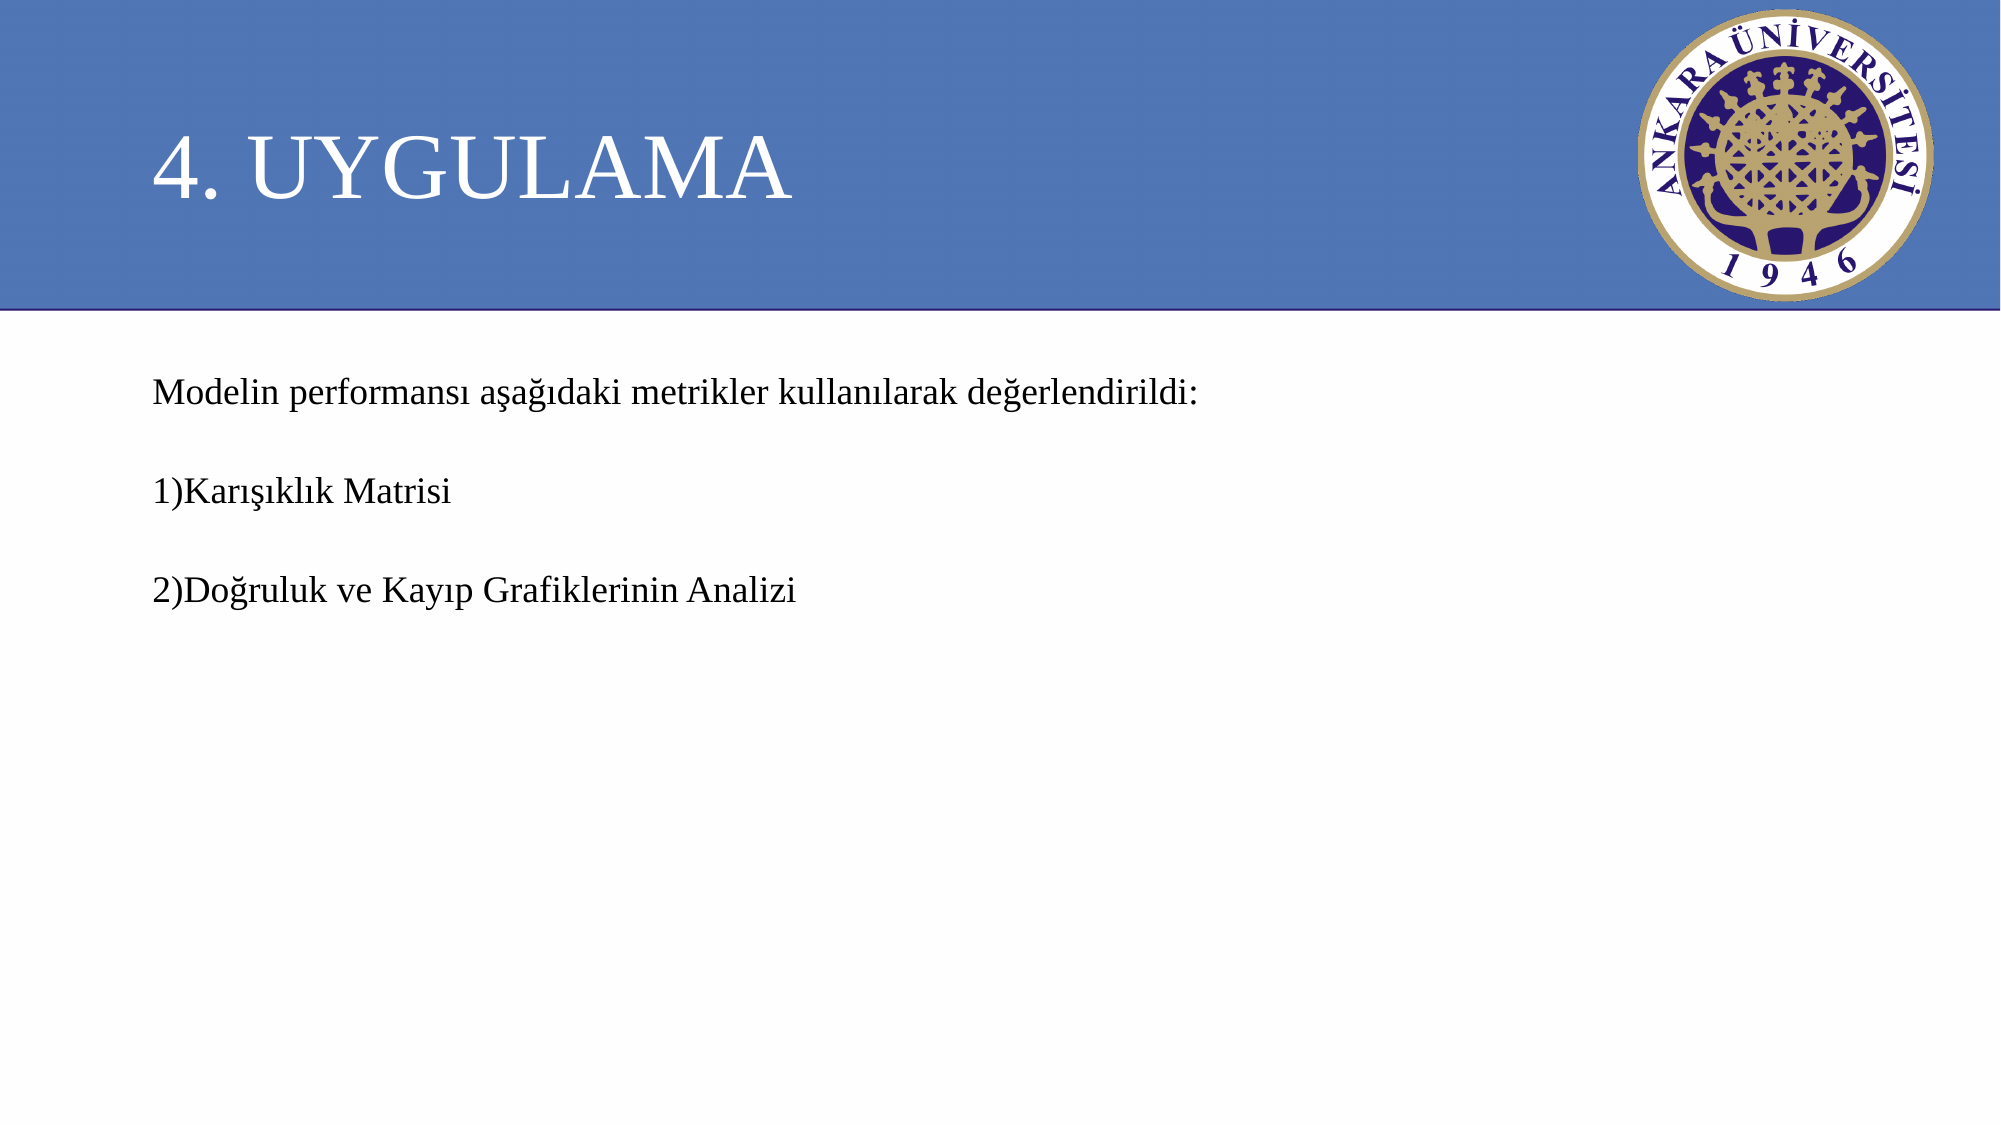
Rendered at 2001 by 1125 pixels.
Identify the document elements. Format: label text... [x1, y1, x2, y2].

title 4. UYGULAMA [137, 59, 1598, 278]
picture [0, 0, 2001, 1125]
list Modelin performansı aşağıdaki metrikler kullanılarak değerlendirildi: 1)Karışıklık Matrisi 2)Doğruluk ve Kayıp Grafiklerinin Analizi [137, 365, 1863, 1079]
